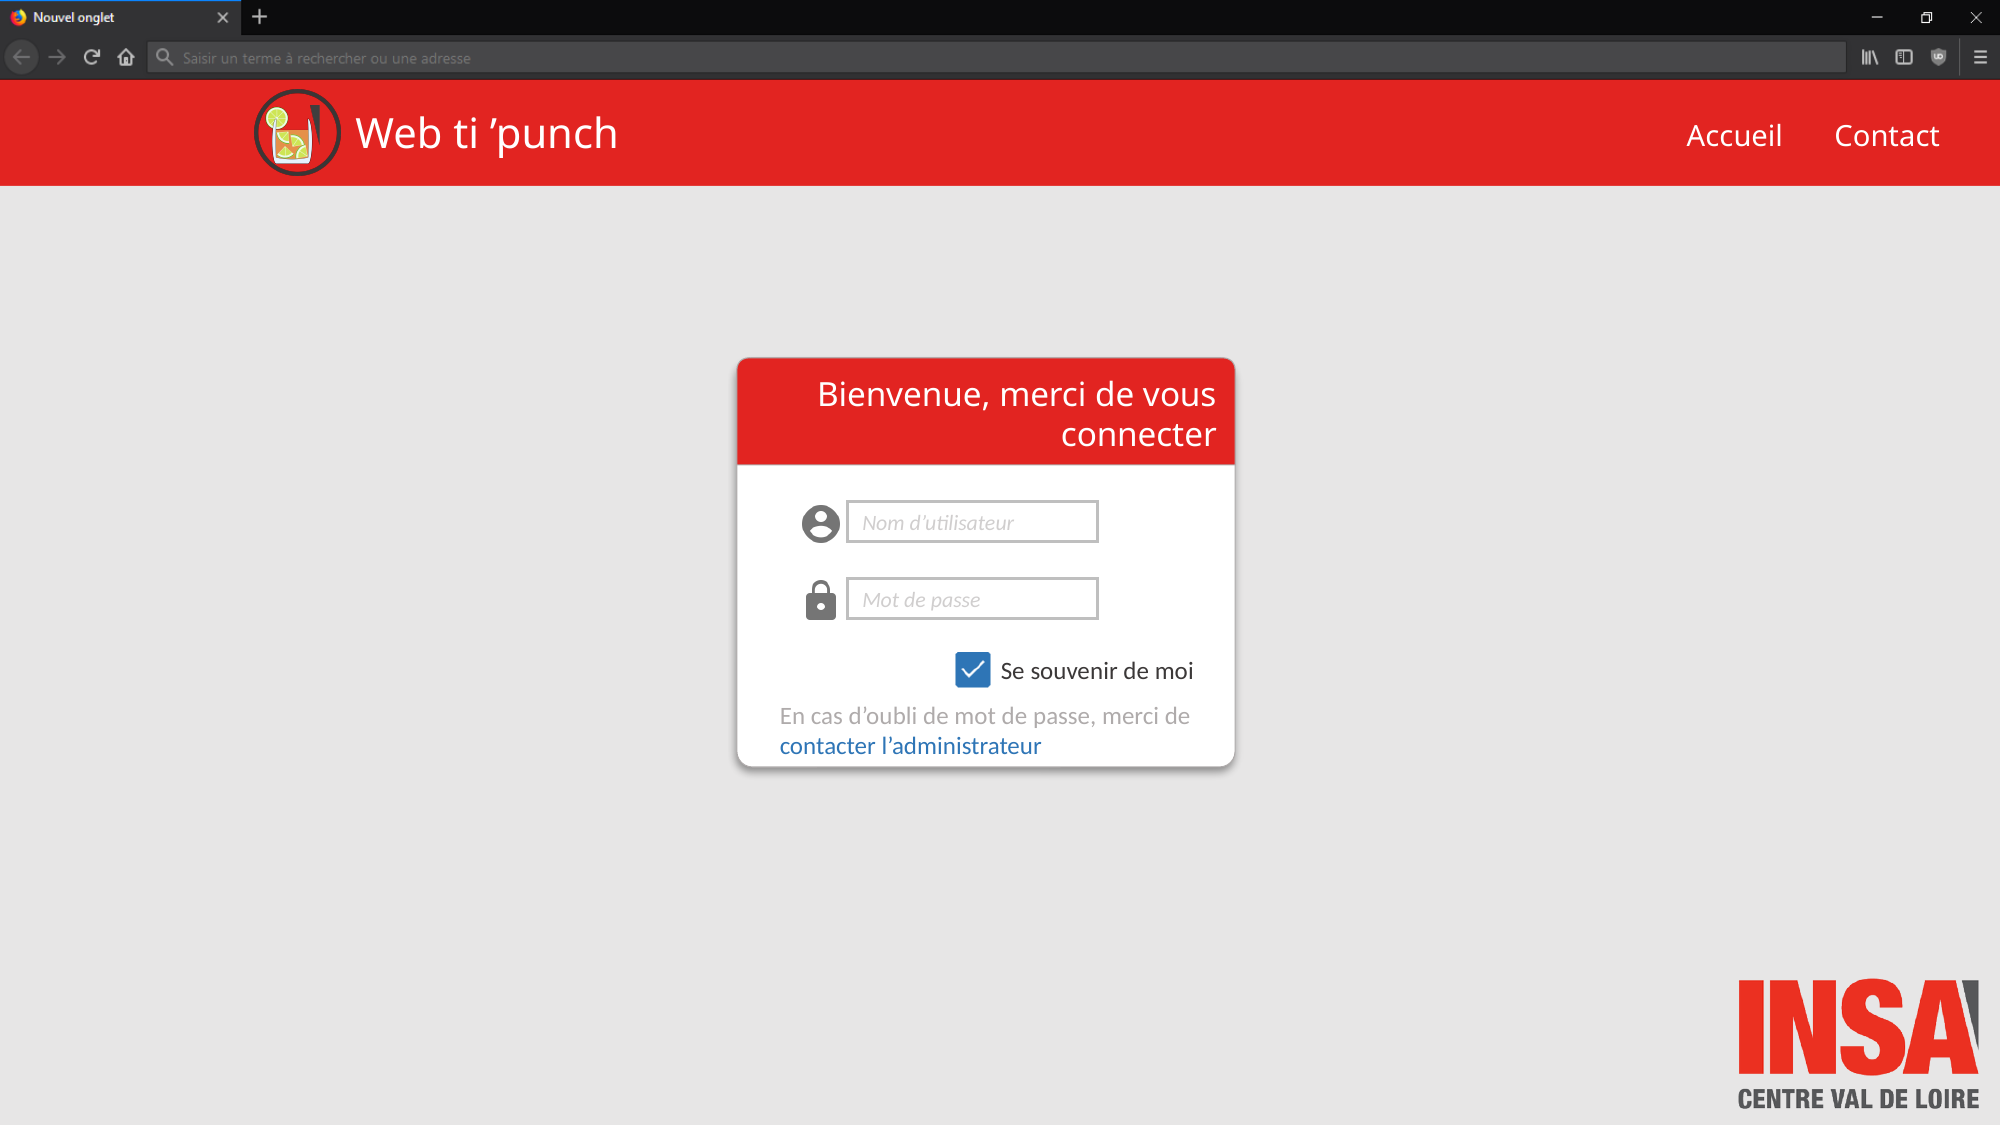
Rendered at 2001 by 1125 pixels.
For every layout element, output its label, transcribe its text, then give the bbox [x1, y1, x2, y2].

text_box [0, 80, 2000, 185]
picture [798, 578, 843, 623]
picture [0, 0, 2000, 80]
text_box Mot de passe [846, 577, 1098, 619]
text_box Se souvenir de moi [995, 646, 1264, 692]
text_box En cas d’oubli de mot de passe, merci de contacter l’administrateur [764, 706, 1208, 752]
text_box [0, 185, 2000, 1125]
picture [798, 501, 843, 546]
picture [254, 89, 341, 176]
picture [1718, 970, 2000, 1121]
text_box Bienvenue, merci de vous connecter [735, 356, 1237, 466]
text_box Contact [1819, 110, 1969, 161]
text_box Web ti ’punch [341, 99, 669, 165]
text_box Nom d’utilisateur [846, 501, 1098, 543]
text_box Accueil [1671, 110, 1799, 161]
text_box [735, 466, 1237, 769]
picture [950, 646, 995, 692]
